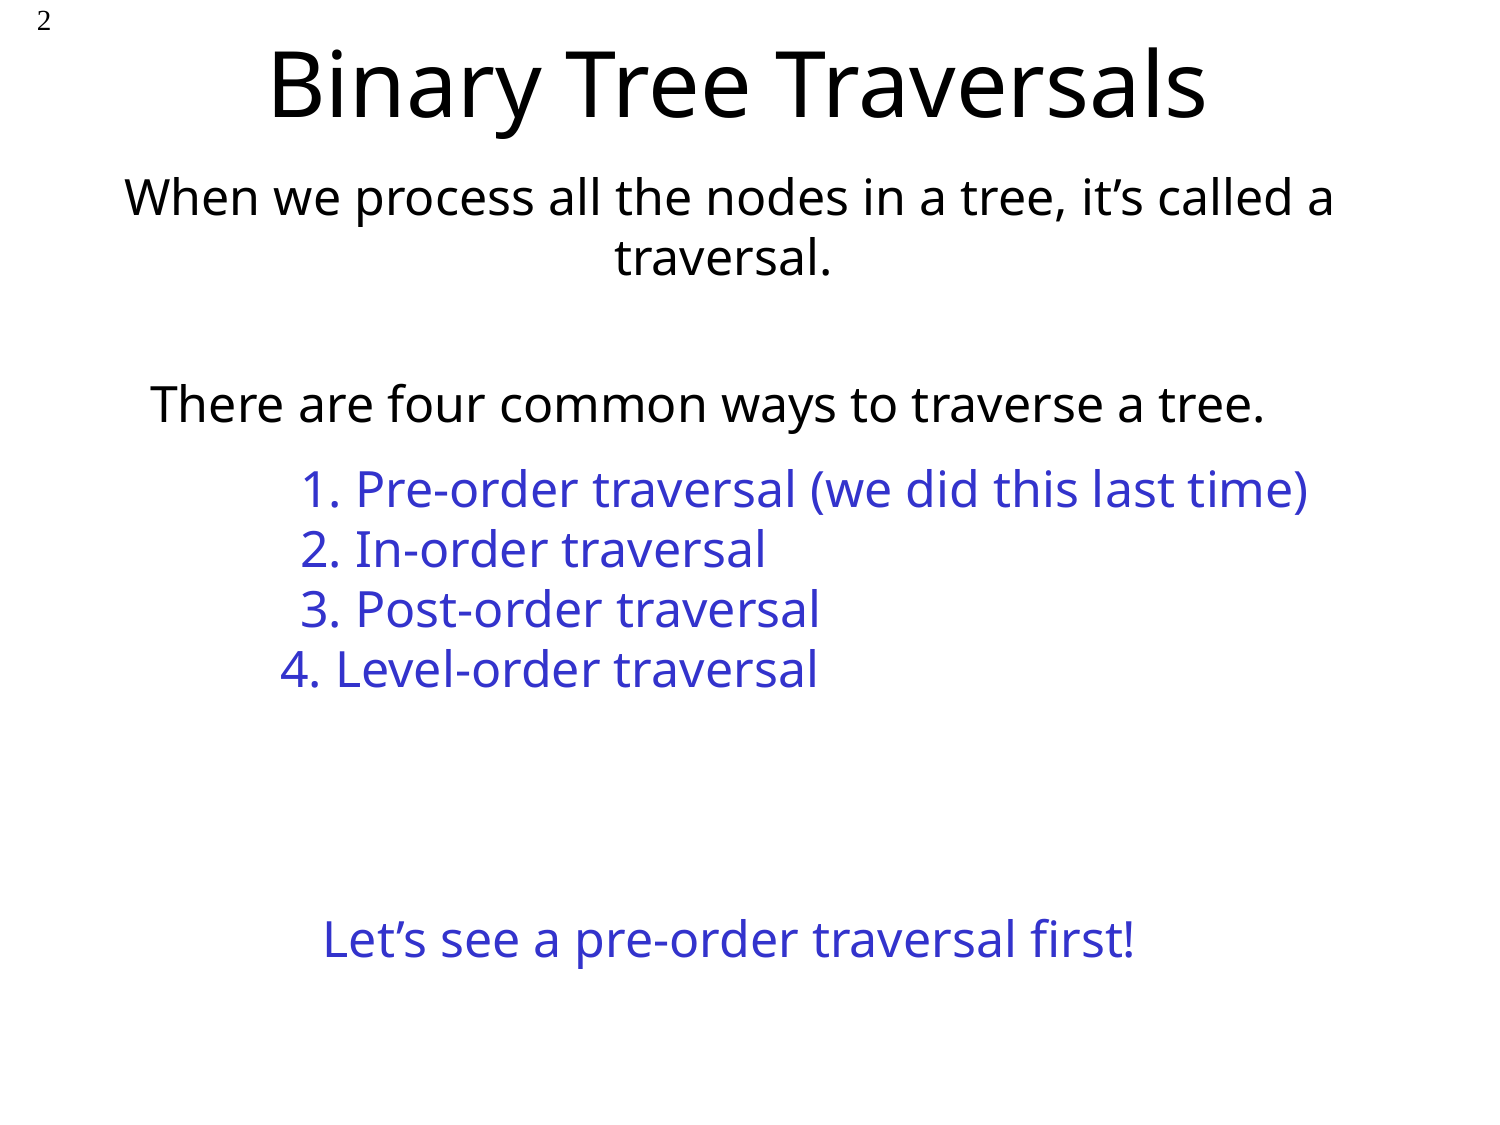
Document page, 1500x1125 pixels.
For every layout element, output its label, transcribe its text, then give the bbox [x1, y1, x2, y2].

text_box There are four common ways to traverse a tree. 1. Pre-order traversal (we did this last time) 2. In-order traversal 3. Post-order traversal 4. Level-order traversal [135, 365, 1394, 706]
text_box When we process all the nodes in a tree, it’s called a traversal. [46, 157, 1414, 293]
text_box Let’s see a pre-order traversal first! [307, 899, 1152, 975]
title Binary Tree Traversals [112, 0, 1388, 157]
slide_number 2 [0, 0, 67, 69]
